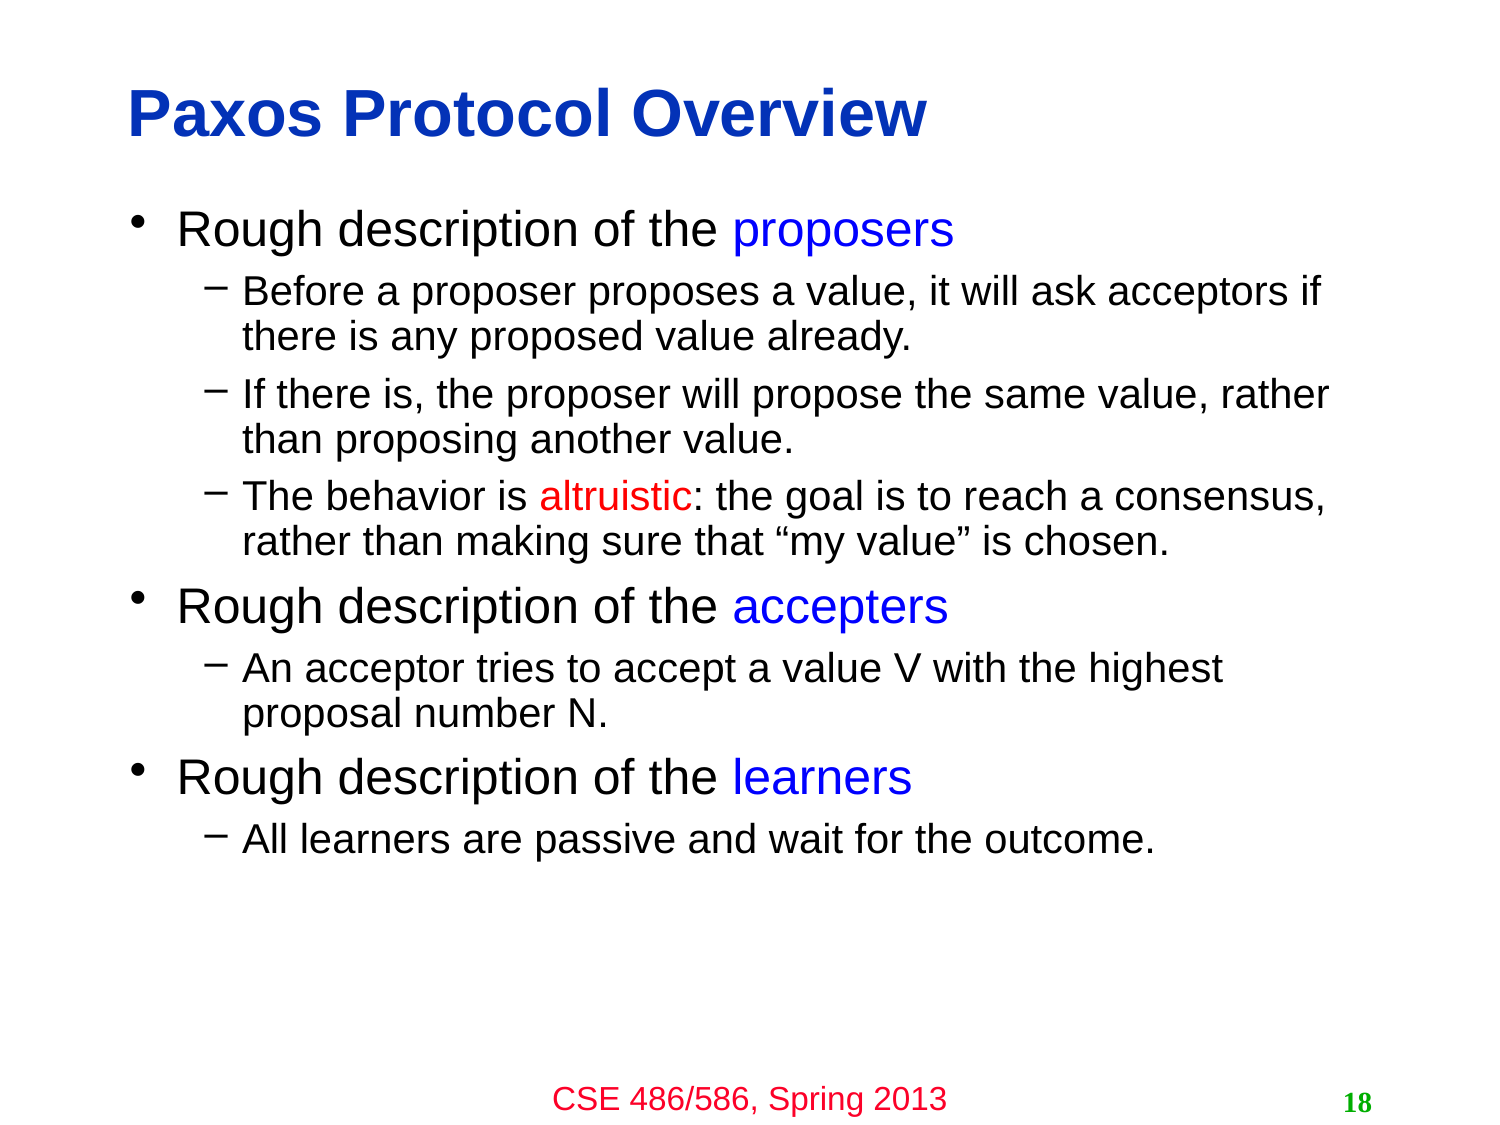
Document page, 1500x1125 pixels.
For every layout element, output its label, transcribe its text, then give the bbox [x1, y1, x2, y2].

slide_number 18 [1074, 1076, 1388, 1125]
list Rough description of the proposers Before a proposer proposes a value, it will ask acceptors if there is any proposed value already. If there is, the proposer will propose the same value, rather than proposing another value. The behavior is altruistic: the goal is to reach a consensus, rather than making sure that “my value” is chosen. Rough description of the accepters An acceptor tries to accept a value V with the highest proposal number N. Rough description of the learners All learners are passive and wait for the outcome. [114, 195, 1376, 1005]
title Paxos Protocol Overview [112, 53, 1310, 176]
